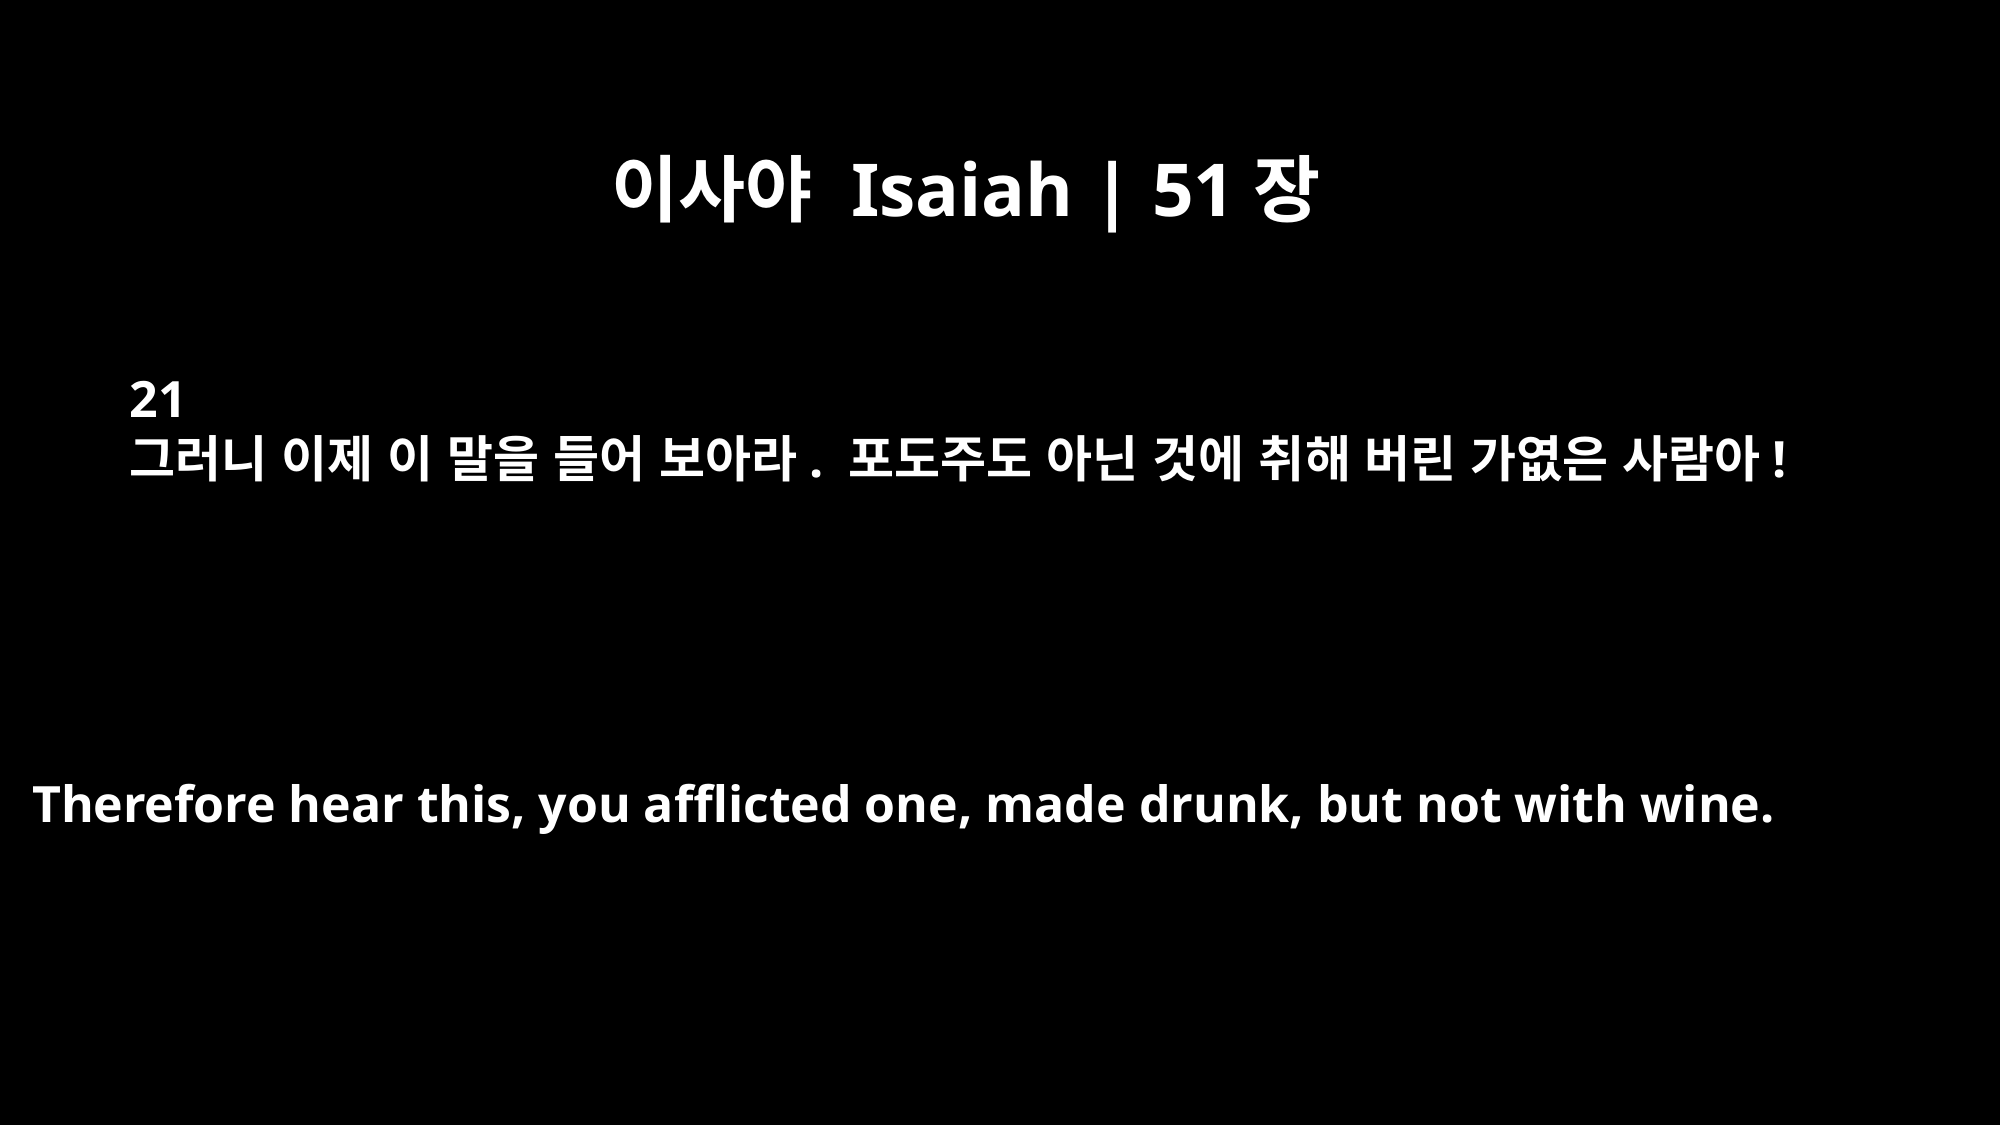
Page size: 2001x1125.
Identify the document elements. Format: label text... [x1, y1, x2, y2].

text_box 이사야 Isaiah | 51장 [596, 136, 1336, 239]
text_box 21 그러니 이제 이 말을 들어 보아라. 포도주도 아닌 것에 취해 버린 가엾은 사람아! [114, 359, 1803, 495]
text_box Therefore hear this, you afflicted one, made drunk, but not with wine. [17, 764, 1791, 840]
